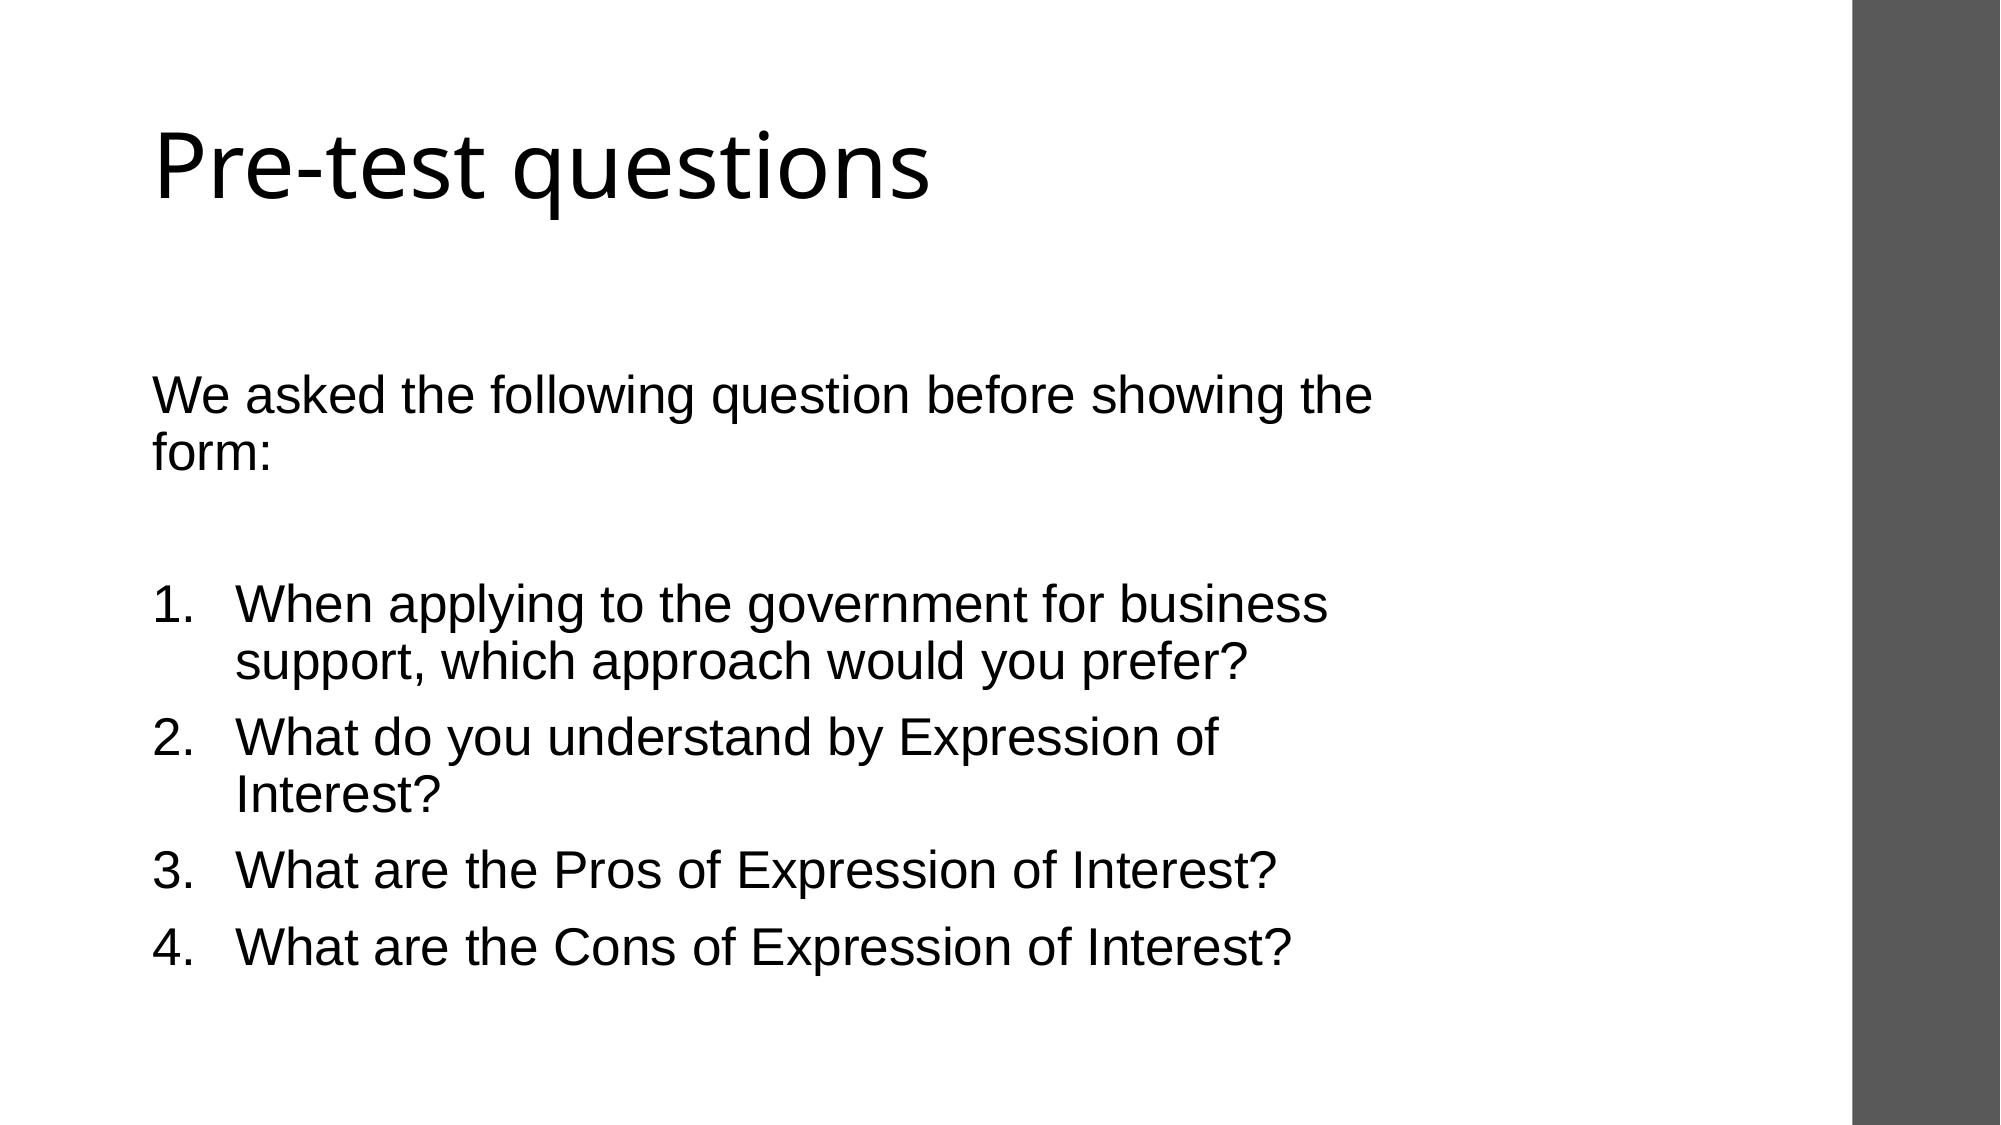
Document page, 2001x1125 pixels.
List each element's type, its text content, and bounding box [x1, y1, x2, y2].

text_box [1851, 0, 2000, 1125]
list We asked the following question before showing the form: When applying to the government for business support, which approach would you prefer? What do you understand by Expression of Interest? What are the Pros of Expression of Interest? What are the Cons of Expression of Interest? [137, 277, 1396, 992]
title Pre-test questions [137, 59, 1205, 277]
